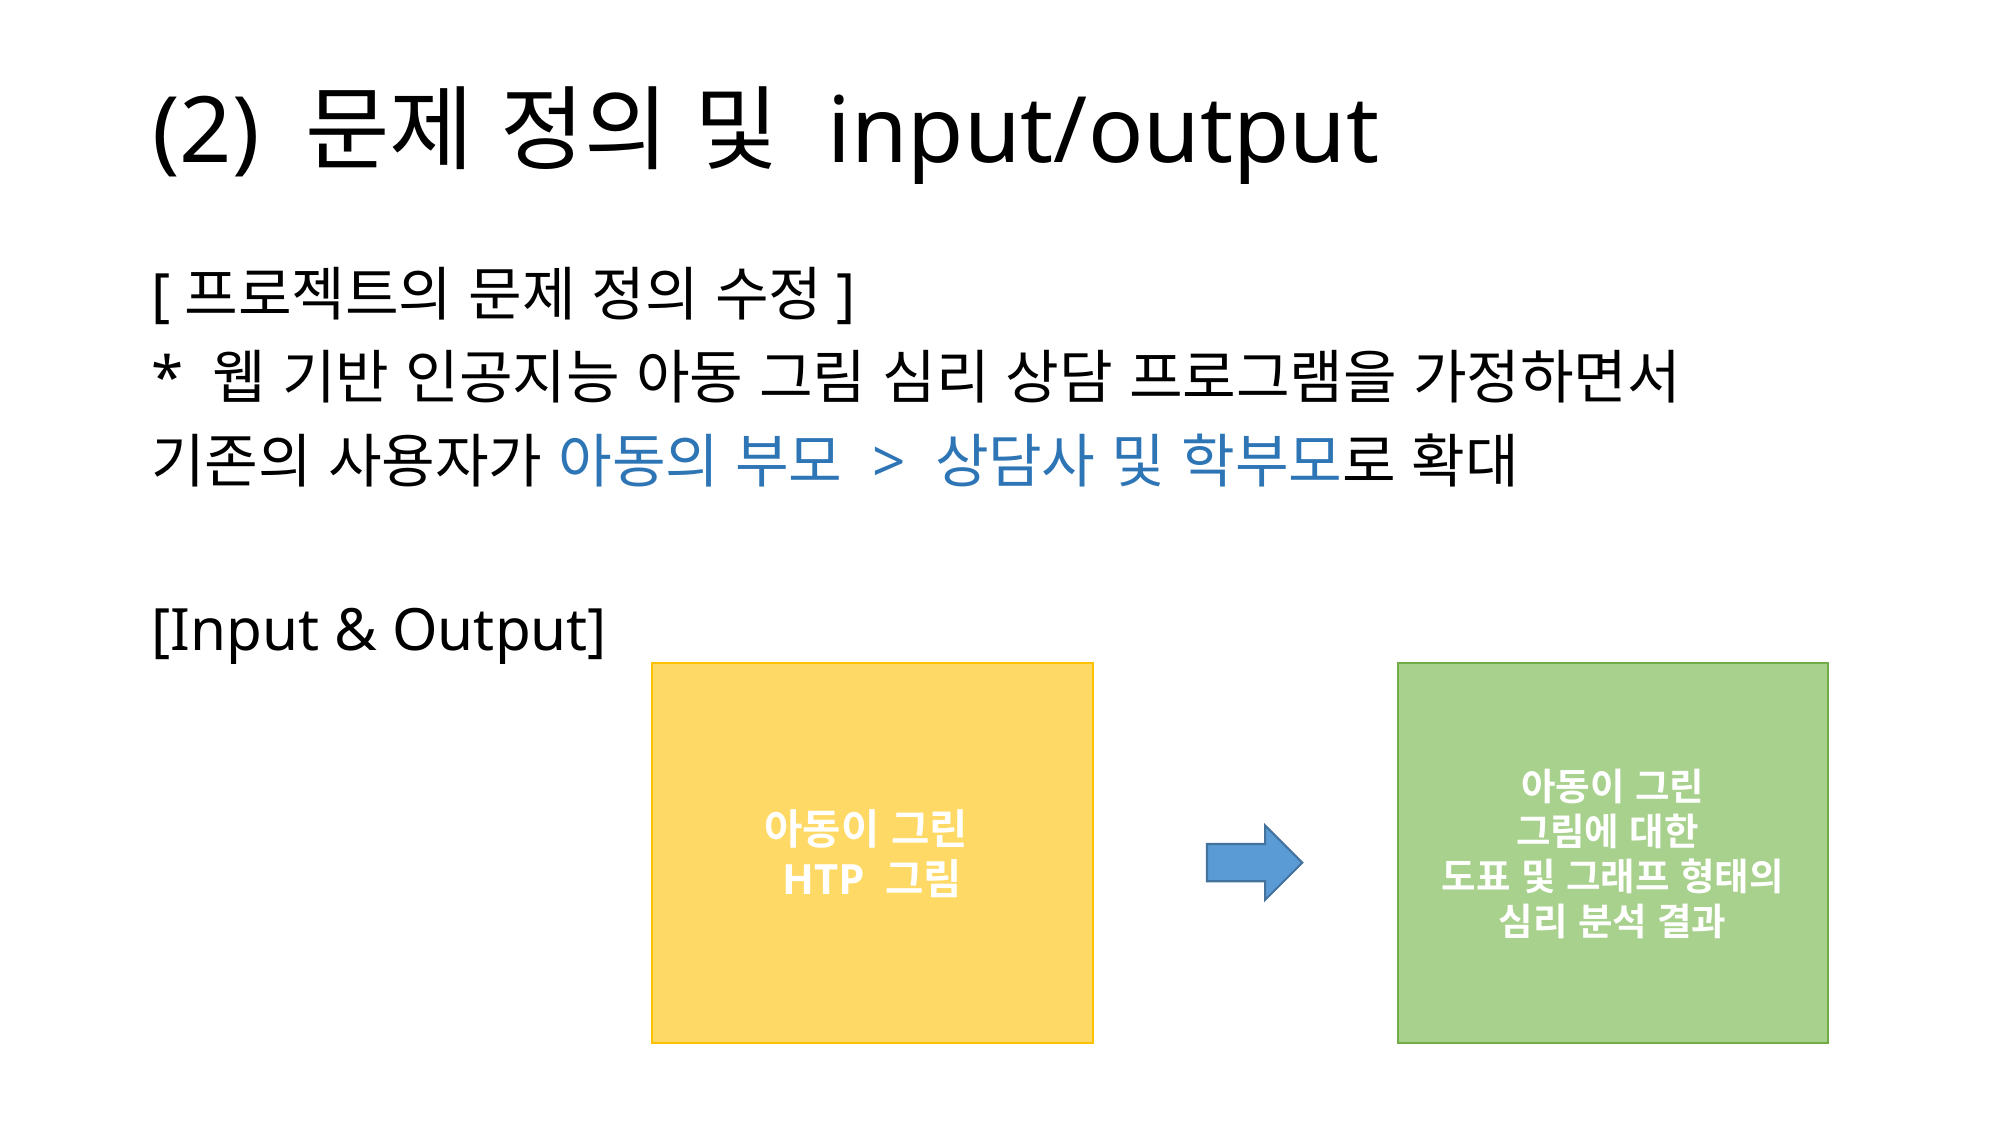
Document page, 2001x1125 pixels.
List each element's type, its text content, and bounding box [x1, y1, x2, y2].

text_box 아동이 그린 그림에 대한 도표 및 그래프 형태의 심리 분석 결과 [1397, 662, 1829, 1044]
text_box 아동이 그린 HTP 그림 [651, 662, 1094, 1044]
title (2) 문제 정의 및 input/output [137, 59, 1863, 207]
list [프로젝트의 문제 정의 수정] * 웹 기반 인공지능 아동 그림 심리 상담 프로그램을 가정하면서 기존의 사용자가 아동의 부모 > 상담사 및 학부모로 확대 [Input & Output] [136, 257, 1862, 1106]
text_box [1205, 822, 1304, 903]
